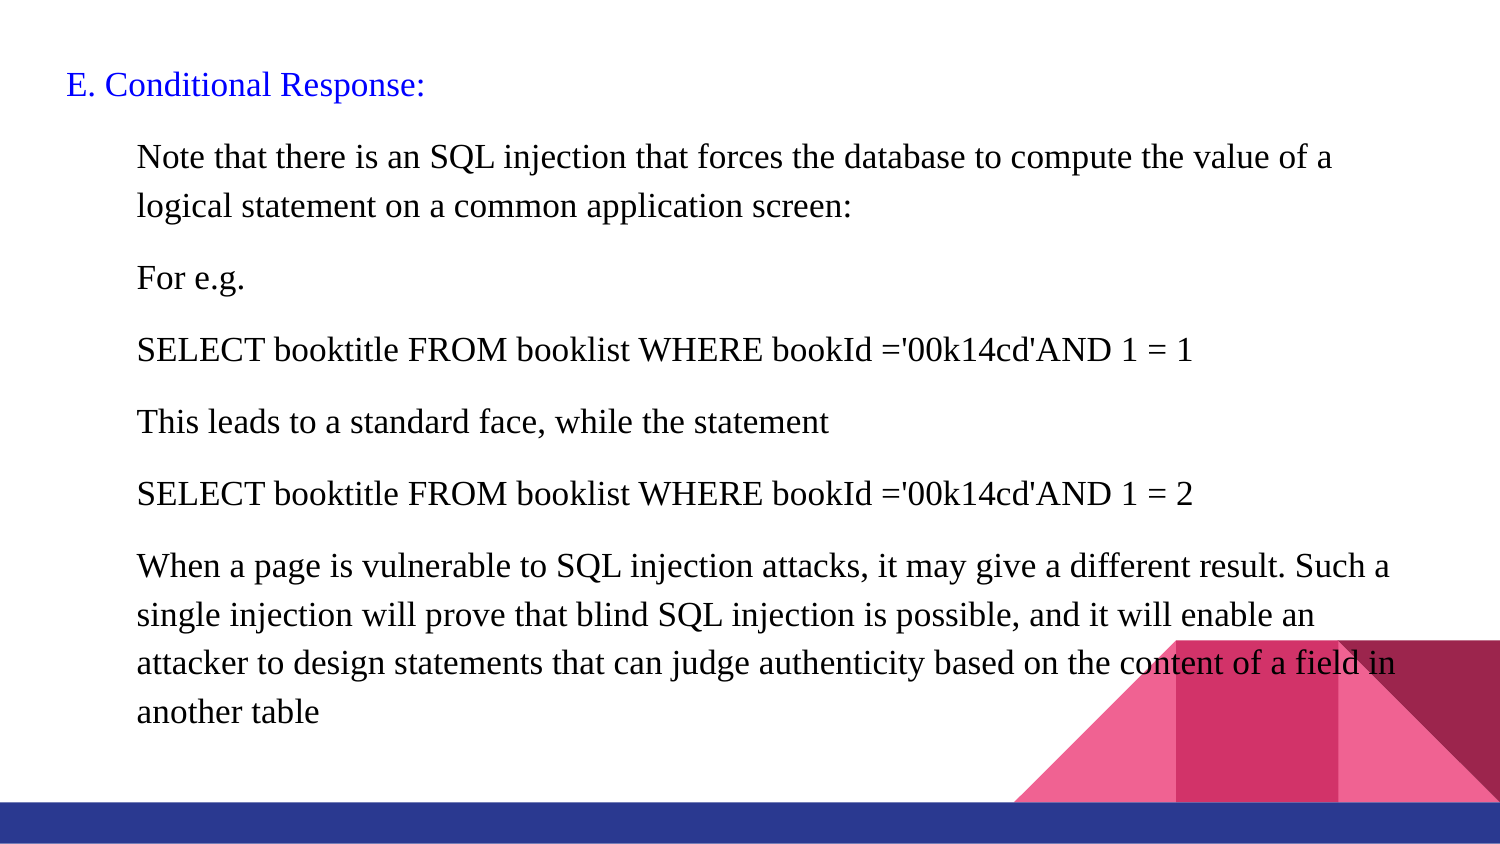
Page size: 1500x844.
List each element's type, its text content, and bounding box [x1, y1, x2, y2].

list E. Conditional Response: Note that there is an SQL injection that forces the database to compute the value of a logical statement on a common application screen: For e.g. SELECT booktitle FROM booklist WHERE bookId ='00k14cd'AND 1 = 1 This leads to a standard face, while the statement SELECT booktitle FROM booklist WHERE bookId ='00k14cd'AND 1 = 2 When a page is vulnerable to SQL injection attacks, it may give a different result. Such a single injection will prove that blind SQL injection is possible, and it will enable an attacker to design statements that can judge authenticity based on the content of a field in another table [51, 40, 1449, 750]
